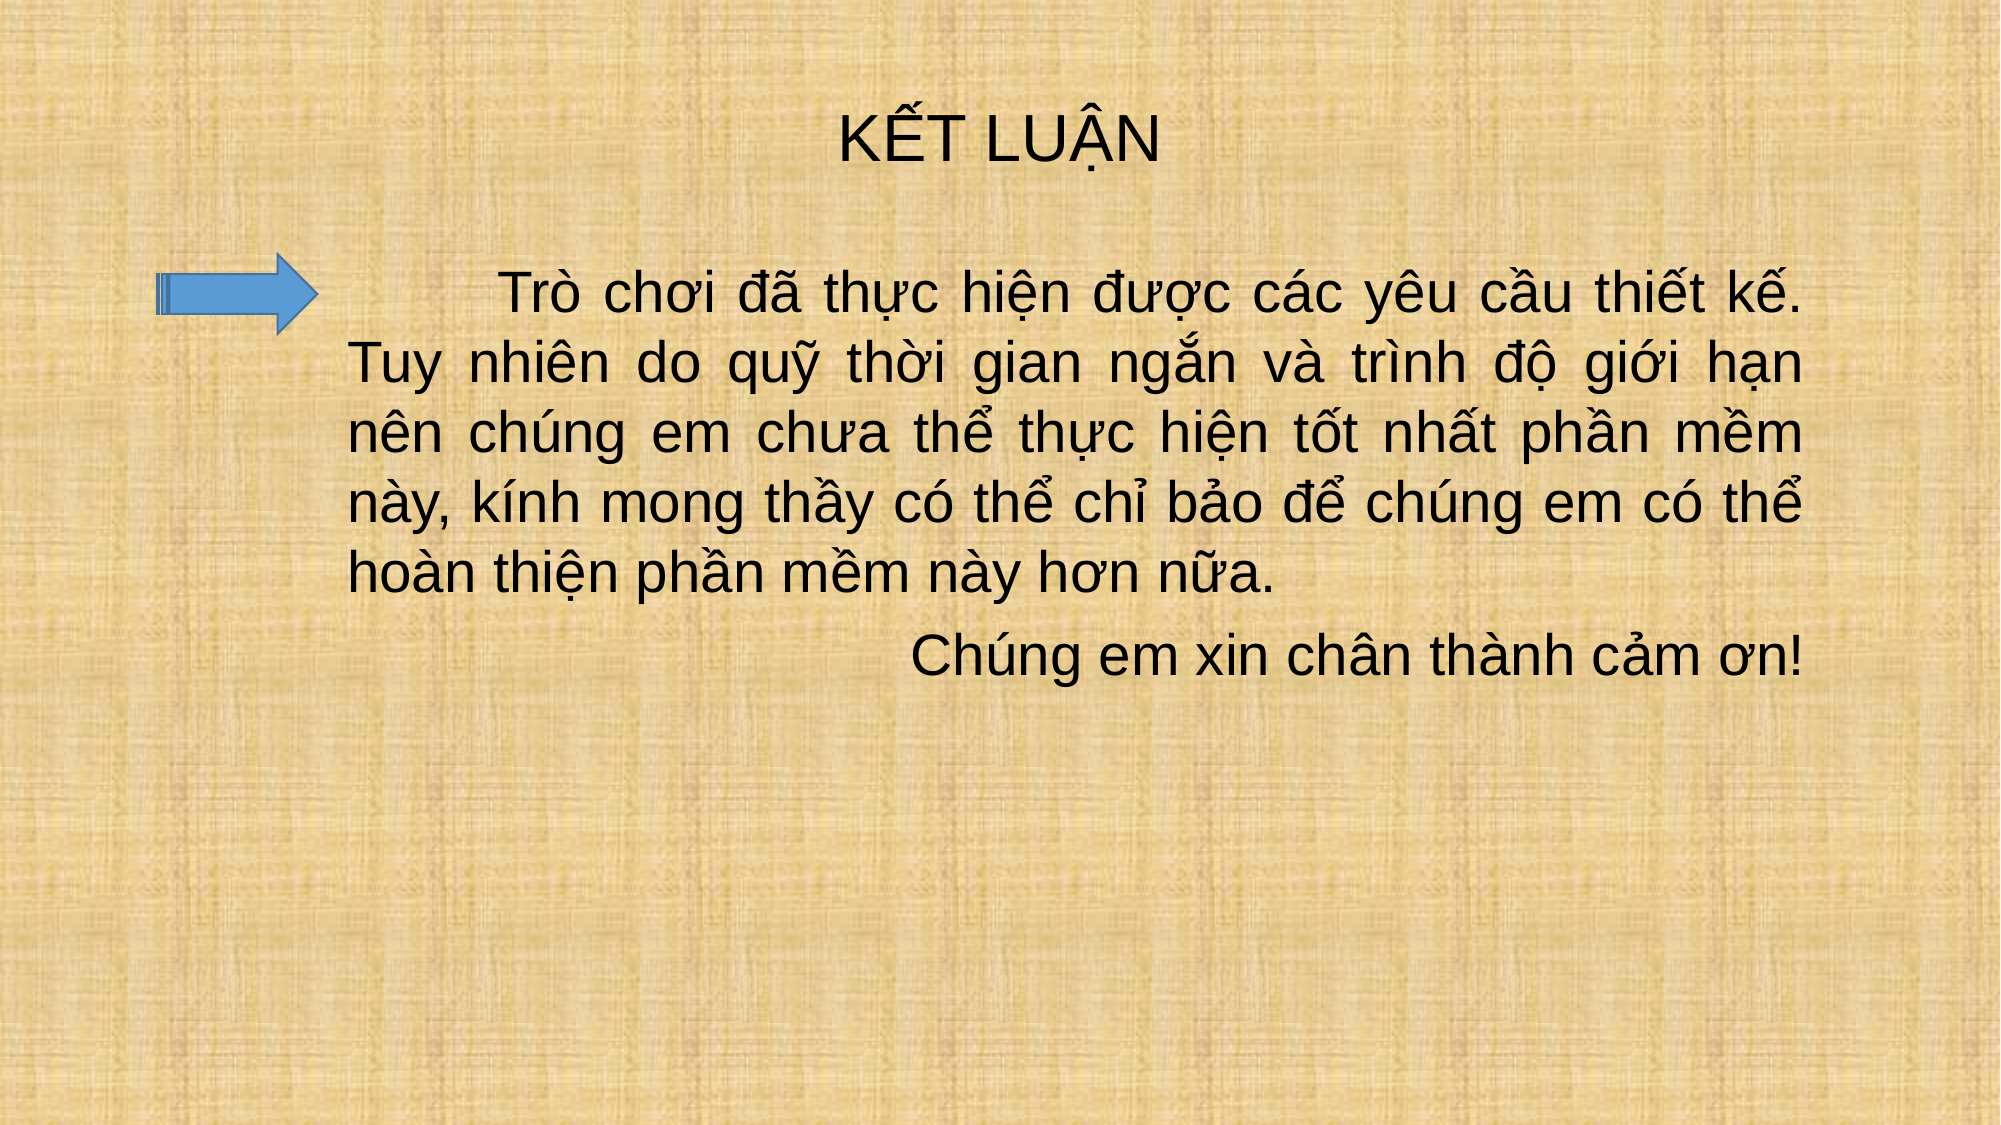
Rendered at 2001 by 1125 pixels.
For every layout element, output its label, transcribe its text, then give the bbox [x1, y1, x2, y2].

text_box [156, 273, 160, 315]
picture [0, 0, 2001, 1125]
text_box Trò chơi đã thực hiện được các yêu cầu thiết kế. Tuy nhiên do quỹ thời gian ngắn và trình độ giới hạn nên chúng em chưa thể thực hiện tốt nhất phần mềm này, kính mong thầy có thể chỉ bảo để chúng em có thể hoàn thiện phần mềm này hơn nữa. Chúng em xin chân thành cảm ơn! [317, 246, 1821, 694]
text_box KẾT LUẬN [822, 87, 1178, 183]
text_box [161, 251, 317, 337]
